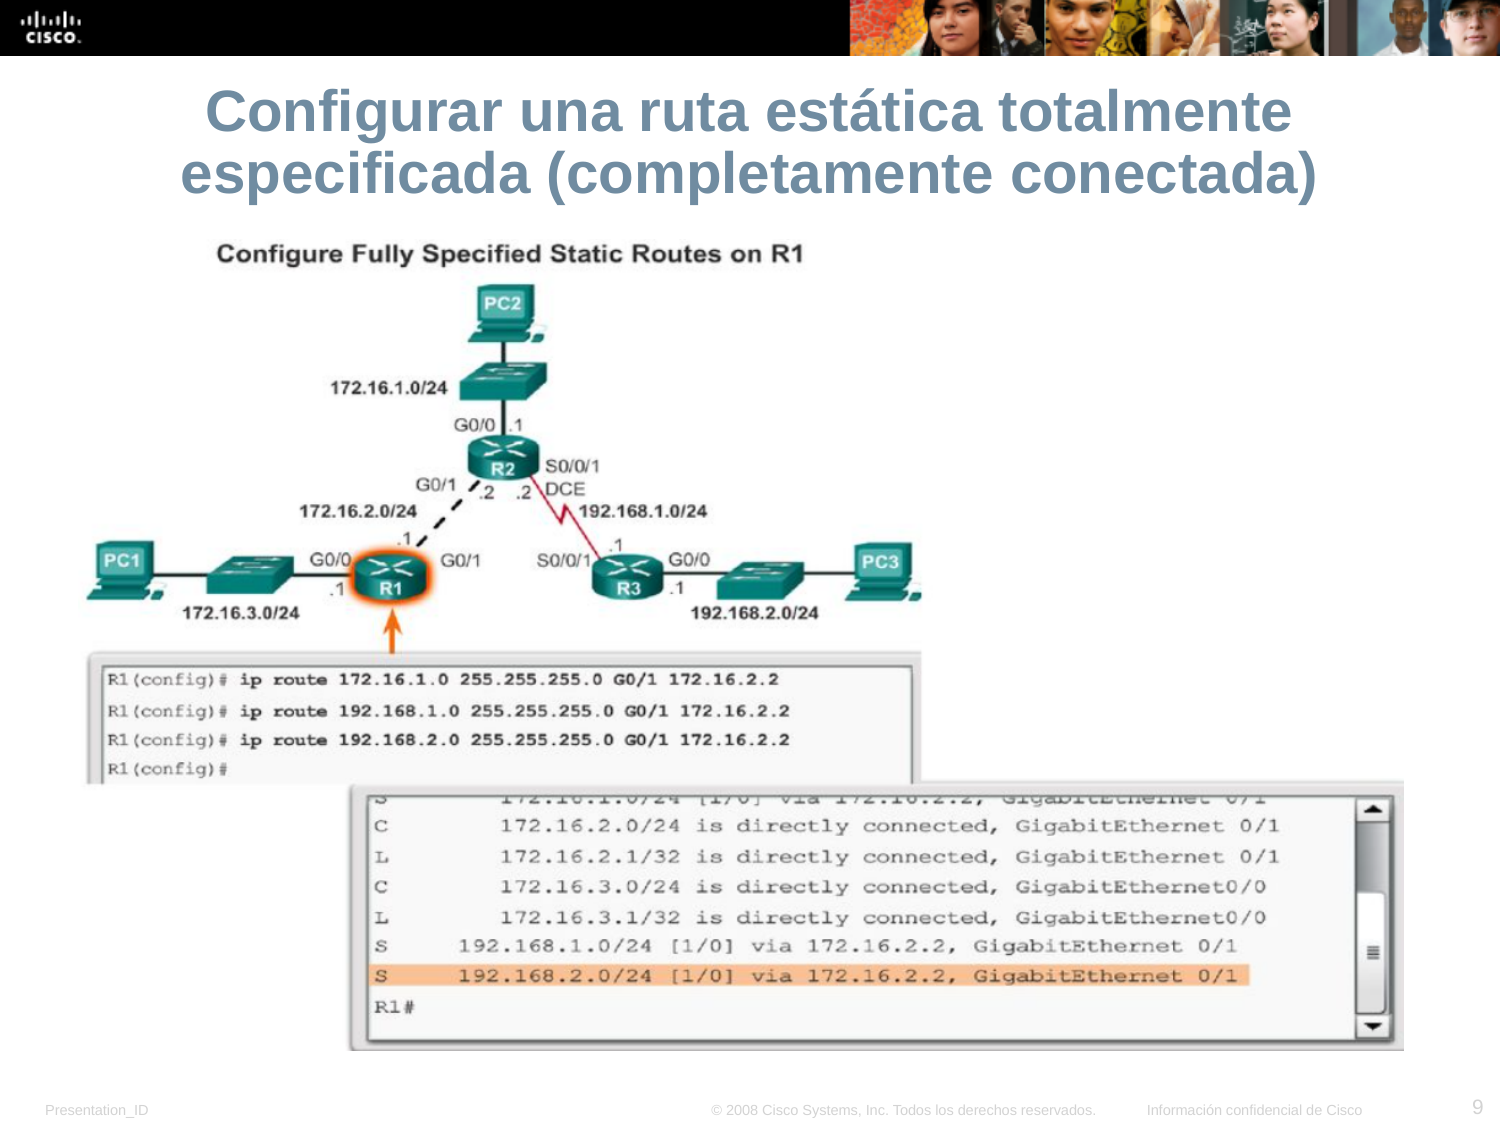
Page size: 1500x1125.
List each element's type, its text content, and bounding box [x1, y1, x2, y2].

title Configurar una ruta estática totalmente especificada (completamente conectada) [30, 74, 1470, 212]
picture [77, 239, 1404, 1052]
picture [0, 0, 1500, 56]
